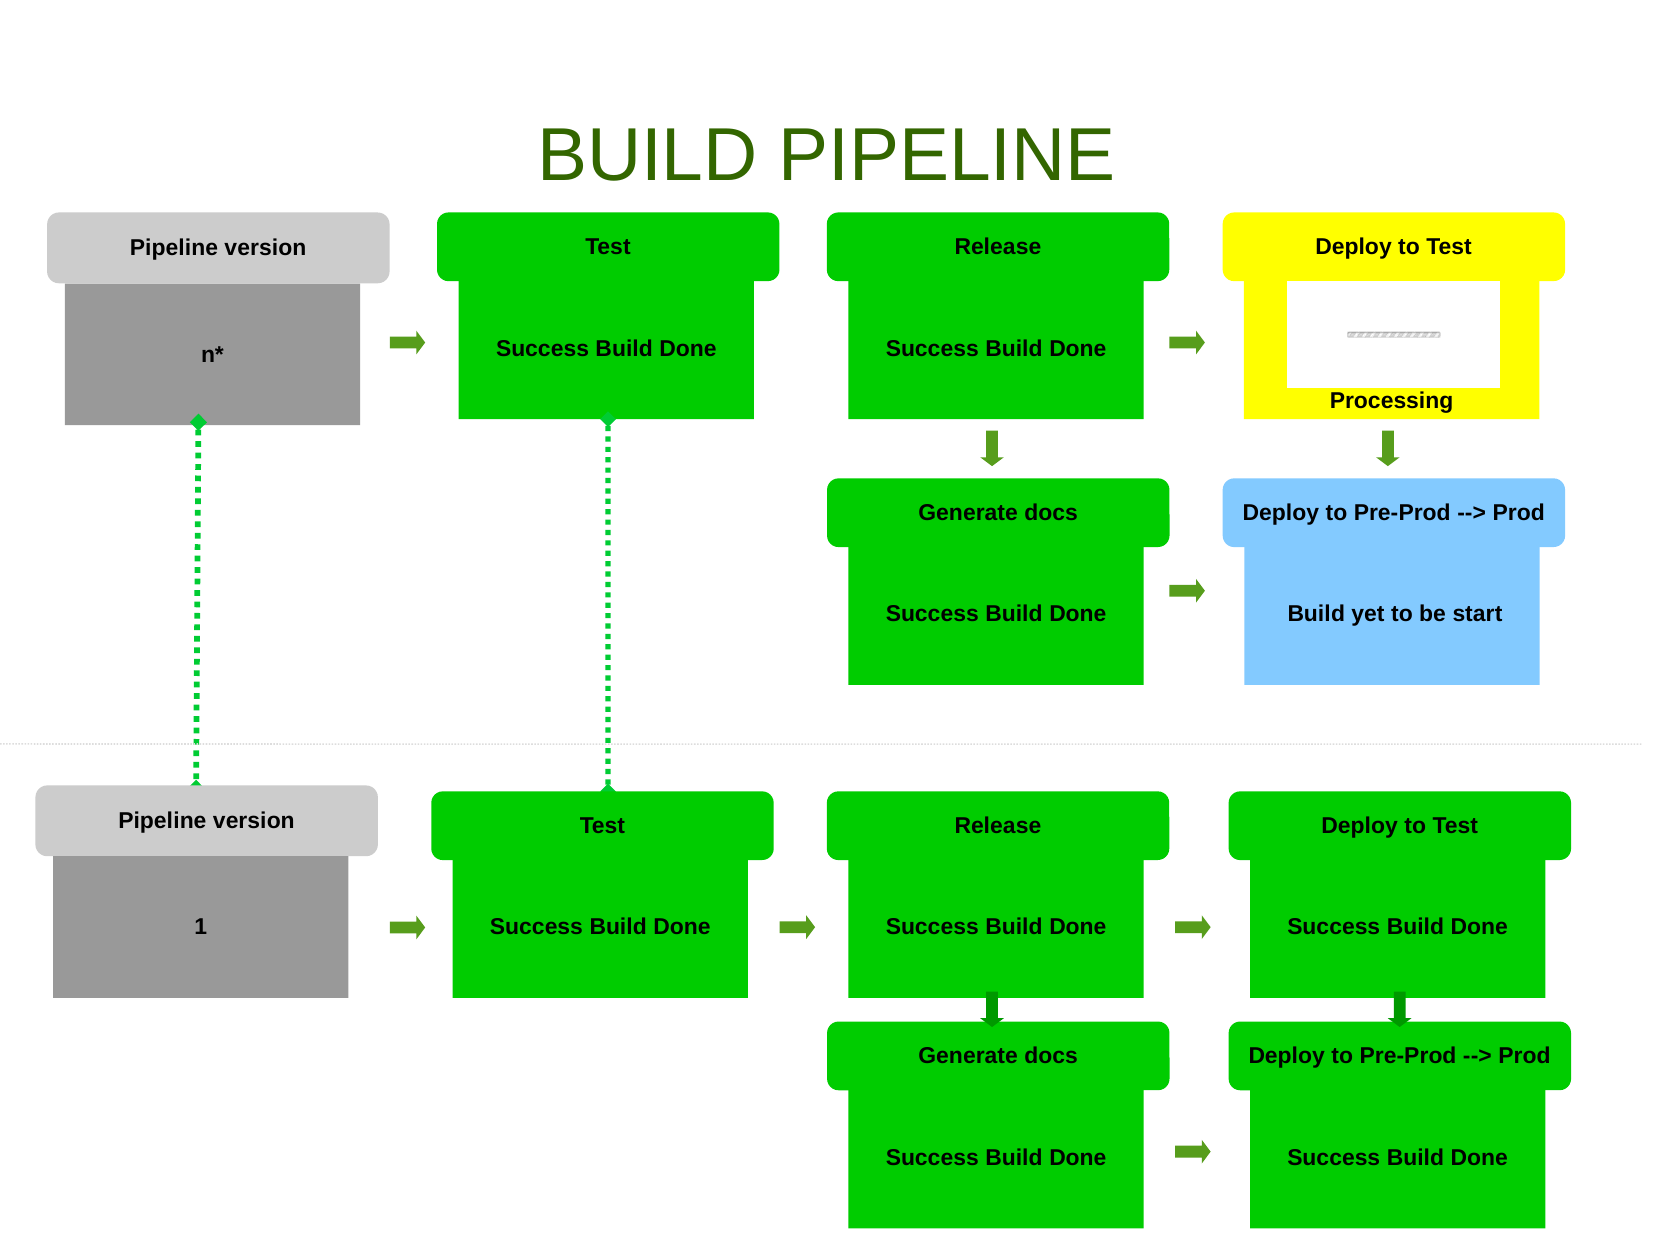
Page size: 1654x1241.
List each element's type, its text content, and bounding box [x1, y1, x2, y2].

text_box [602, 784, 614, 791]
text_box [1387, 991, 1412, 1028]
text_box [779, 915, 816, 940]
text_box Deploy to Test [1222, 212, 1566, 282]
text_box Success Build Done [848, 1086, 1144, 1229]
text_box n* [64, 283, 361, 426]
text_box Deploy to Test [1228, 791, 1572, 861]
text_box 1 [53, 856, 349, 998]
text_box [1169, 578, 1205, 603]
text_box Success Build Done [1250, 856, 1546, 998]
text_box Processing [1243, 277, 1540, 420]
text_box Deploy to Pre-Prod --> Prod [1222, 478, 1566, 548]
text_box Success Build Done [848, 277, 1144, 420]
text_box Success Build Done [848, 856, 1144, 998]
text_box [1169, 330, 1205, 355]
text_box BUILD PIPELINE [82, 49, 1571, 257]
text_box Test [437, 212, 780, 282]
text_box Success Build Done [452, 856, 748, 998]
text_box Deploy to Pre-Prod --> Prod [1228, 1021, 1572, 1091]
text_box [1376, 430, 1400, 467]
text_box Test [431, 791, 774, 861]
text_box [601, 413, 615, 426]
text_box [389, 330, 426, 355]
text_box Generate docs [827, 478, 1170, 548]
text_box Pipeline version [47, 212, 390, 284]
text_box [389, 915, 426, 940]
text_box Success Build Done [458, 277, 754, 420]
text_box Build yet to be start [1244, 543, 1540, 685]
text_box Release [826, 212, 1170, 282]
text_box Release [826, 791, 1170, 861]
text_box [1175, 915, 1211, 940]
text_box Pipeline version [35, 785, 378, 857]
text_box [192, 416, 205, 429]
text_box [980, 430, 1004, 467]
text_box [980, 991, 1004, 1028]
picture [1287, 281, 1500, 388]
text_box Generate docs [827, 1021, 1170, 1091]
text_box Success Build Done [848, 543, 1144, 685]
text_box [1175, 1139, 1211, 1164]
text_box Success Build Done [1250, 1086, 1546, 1229]
